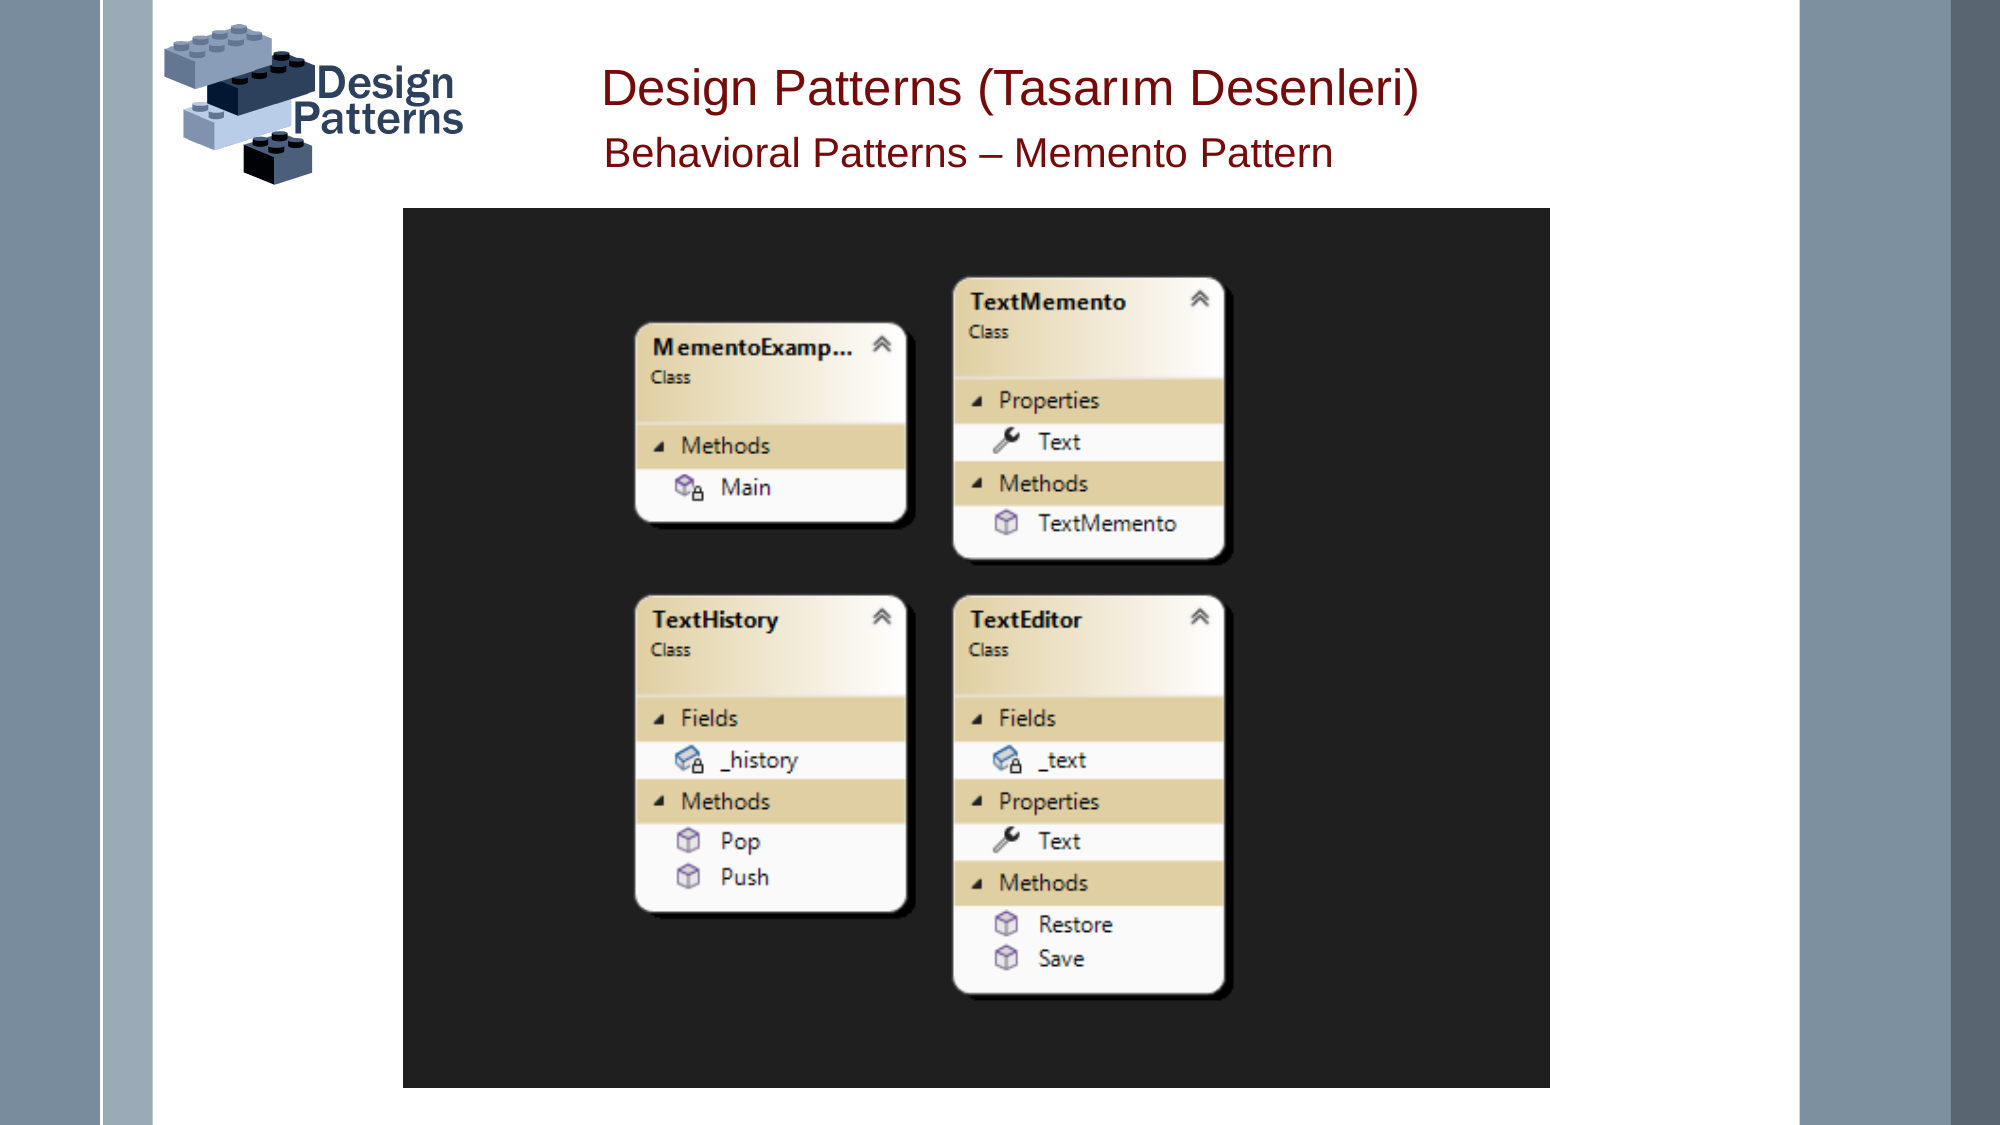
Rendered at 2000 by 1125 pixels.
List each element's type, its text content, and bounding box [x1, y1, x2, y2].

text_box Behavioral Patterns – Memento Pattern [588, 124, 1473, 187]
picture [161, 24, 465, 185]
text_box Design Patterns (Tasarım Desenleri) [586, 54, 1555, 125]
picture [403, 208, 1550, 1088]
